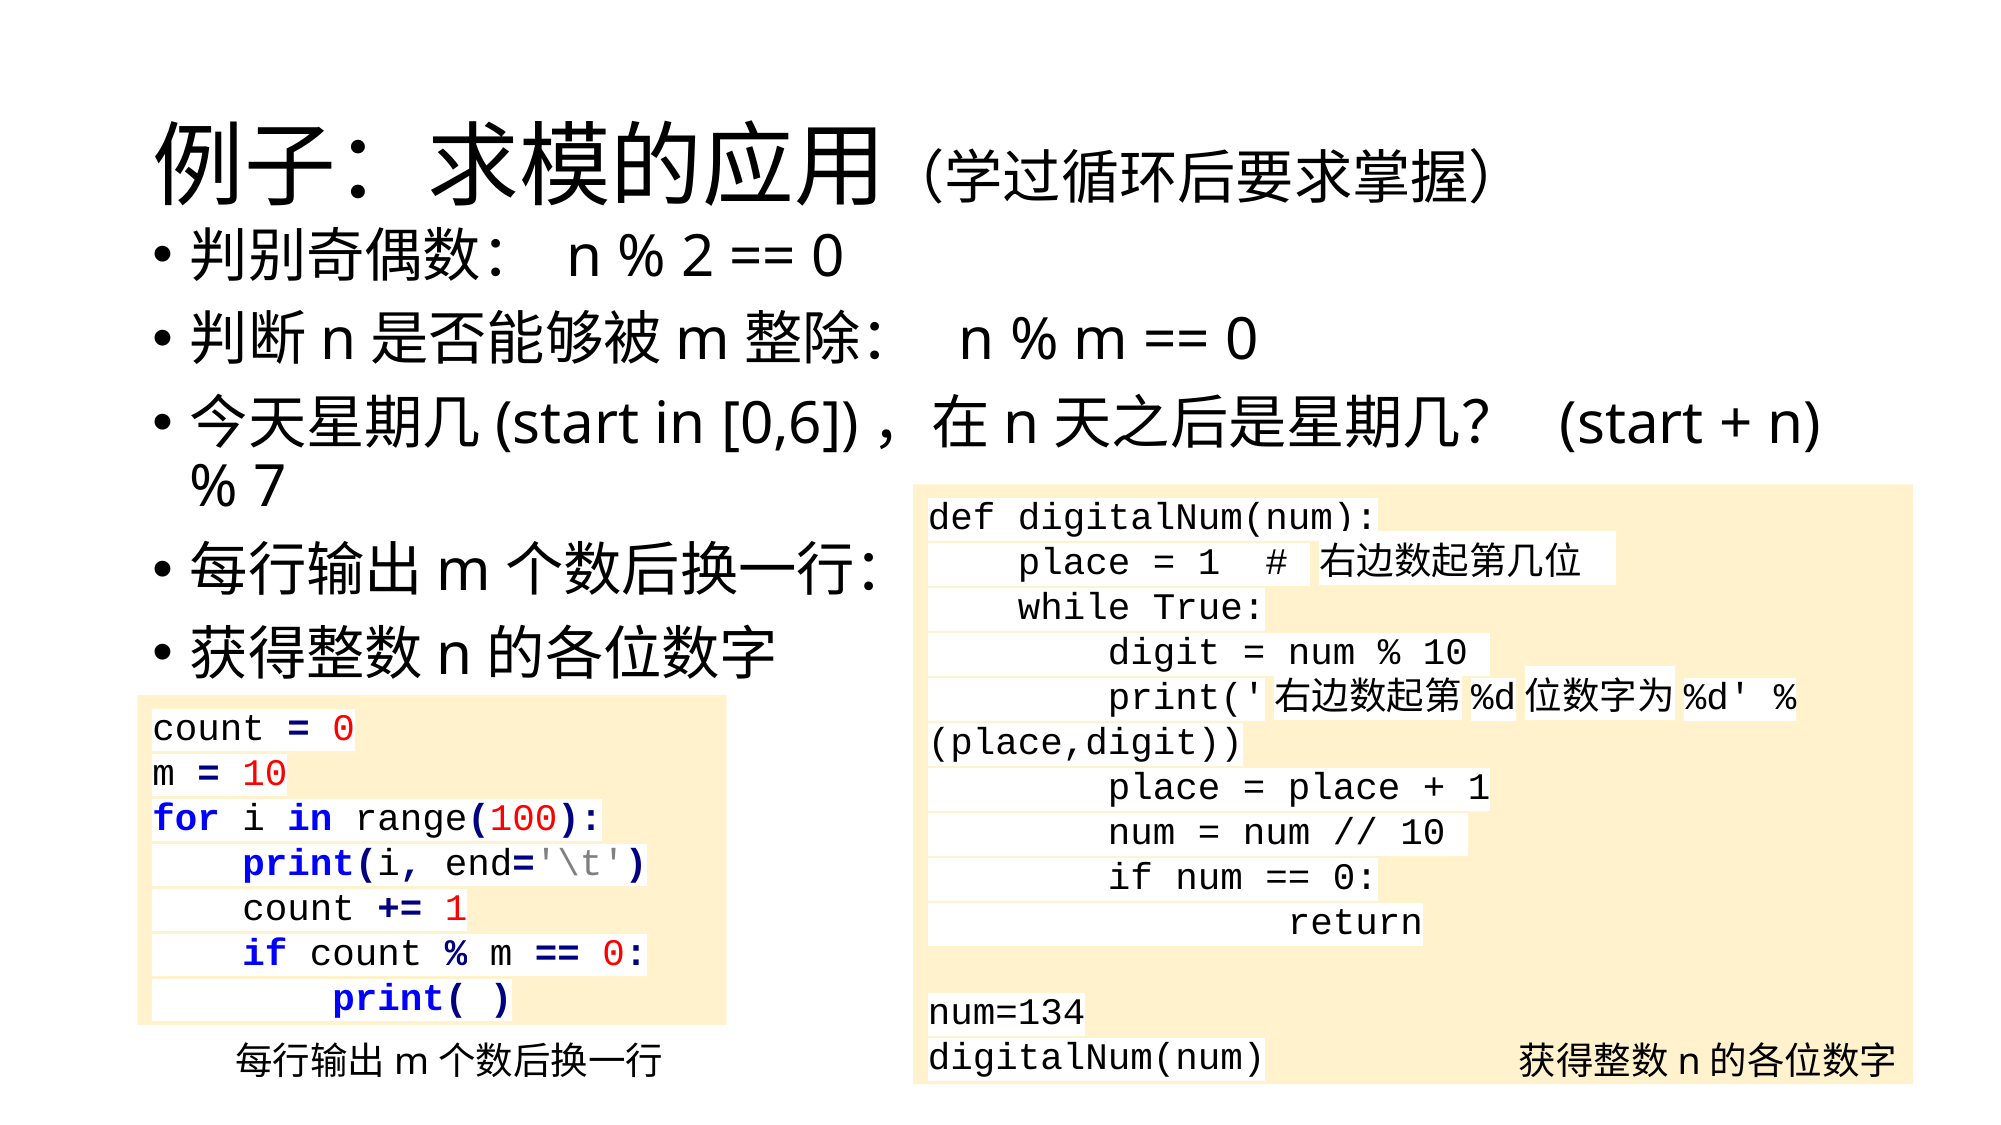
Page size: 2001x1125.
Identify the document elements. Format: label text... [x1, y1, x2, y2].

text_box 获得整数n的各位数字 [1503, 1029, 1921, 1090]
text_box 每行输出m个数后换一行 [220, 1029, 678, 1090]
text_box count = 0 m = 10 for i in range(100): print(i, end='\t') count += 1 if count % m == 0: print( ) [137, 695, 727, 1025]
title 例子：求模的应用（学过循环后要求掌握） [137, 59, 1863, 218]
list 判别奇偶数： n % 2 == 0 判断n是否能够被m整除： n % m == 0 今天星期几(start in [0,6])，在n天之后是星期几？ (start + n) % 7 每行输出m个数后换一行： 获得整数n的各位数字 [137, 218, 1863, 932]
text_box def digitalNum(num): place = 1 # 右边数起第几位 while True: digit = num % 10 print('右边数起第%d位数字为%d' % (place,digit)) place = place + 1 num = num // 10 if num == 0: return num=134 digitalNum(num) [913, 484, 1914, 1085]
